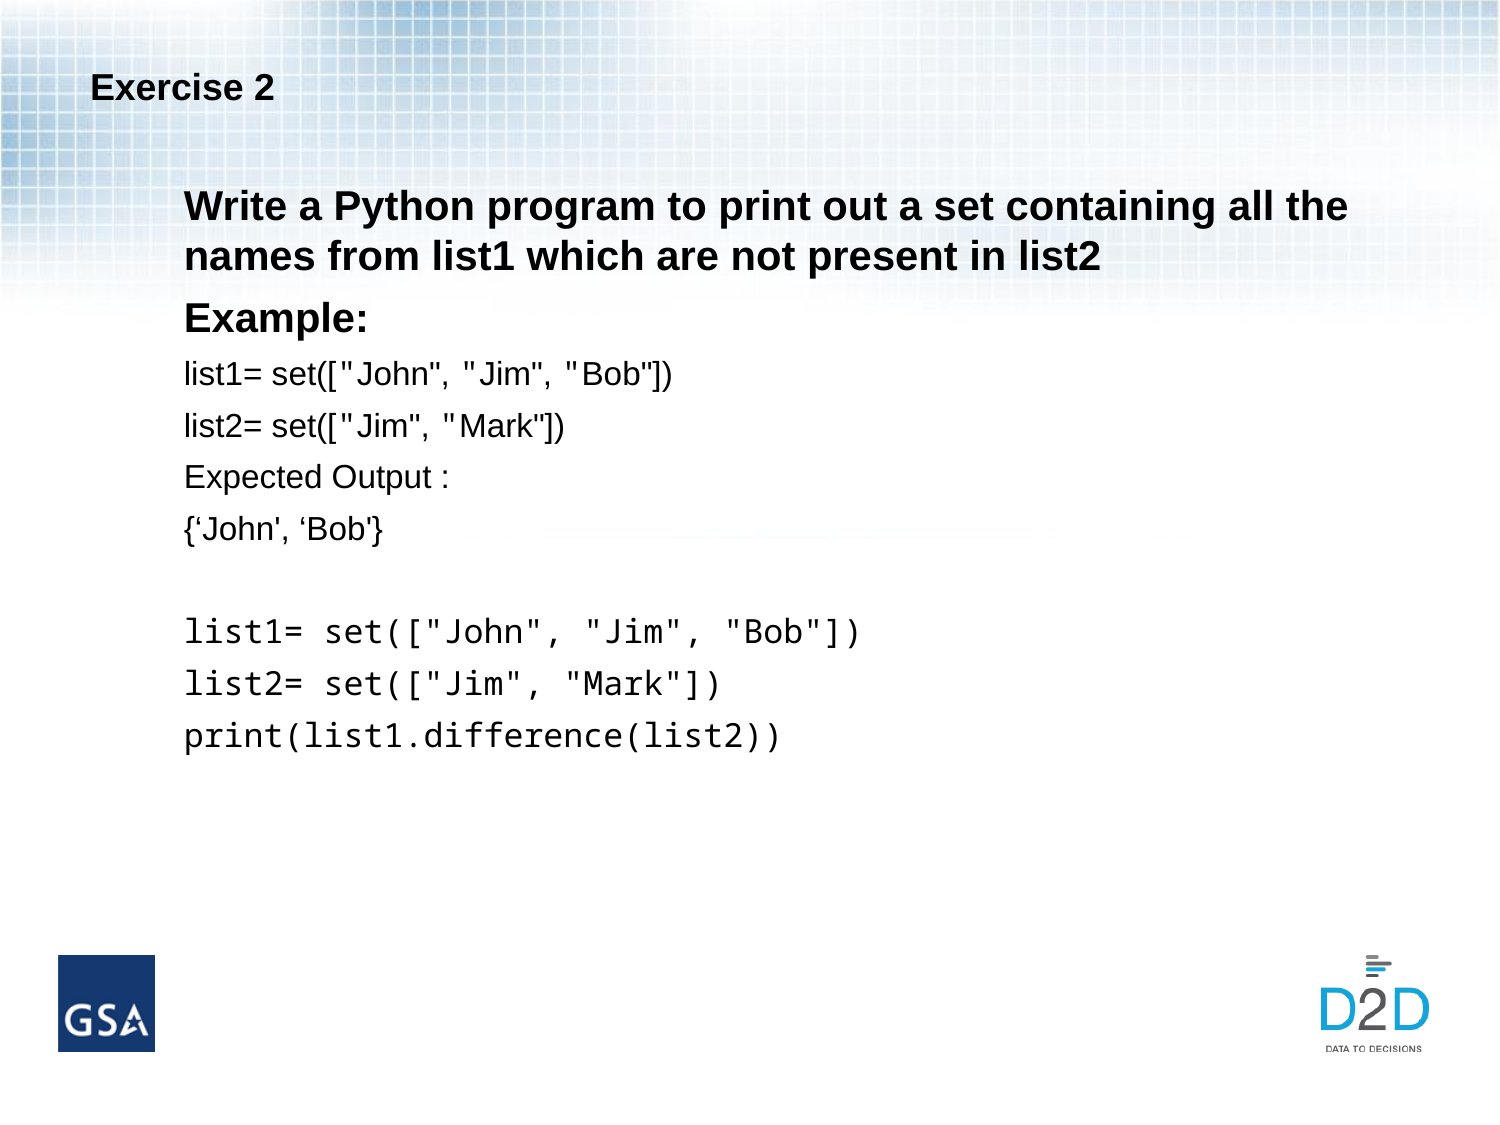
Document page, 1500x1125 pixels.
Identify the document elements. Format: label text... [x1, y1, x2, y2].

title Exercise 2 [75, 30, 1425, 141]
picture [58, 955, 155, 1052]
list Write a Python program to print out a set containing all the names from list1 which are not present in list2 Example: list1= set(["John", "Jim", "Bob"]) list2= set(["Jim", "Mark"]) Expected Output : {‘John', ‘Bob'} list1= set(["John", "Jim", "Bob"]) list2= set(["Jim", "Mark"]) print(list1.difference(list2)) [112, 164, 1388, 939]
picture [0, 0, 1500, 539]
picture [1310, 955, 1440, 1052]
